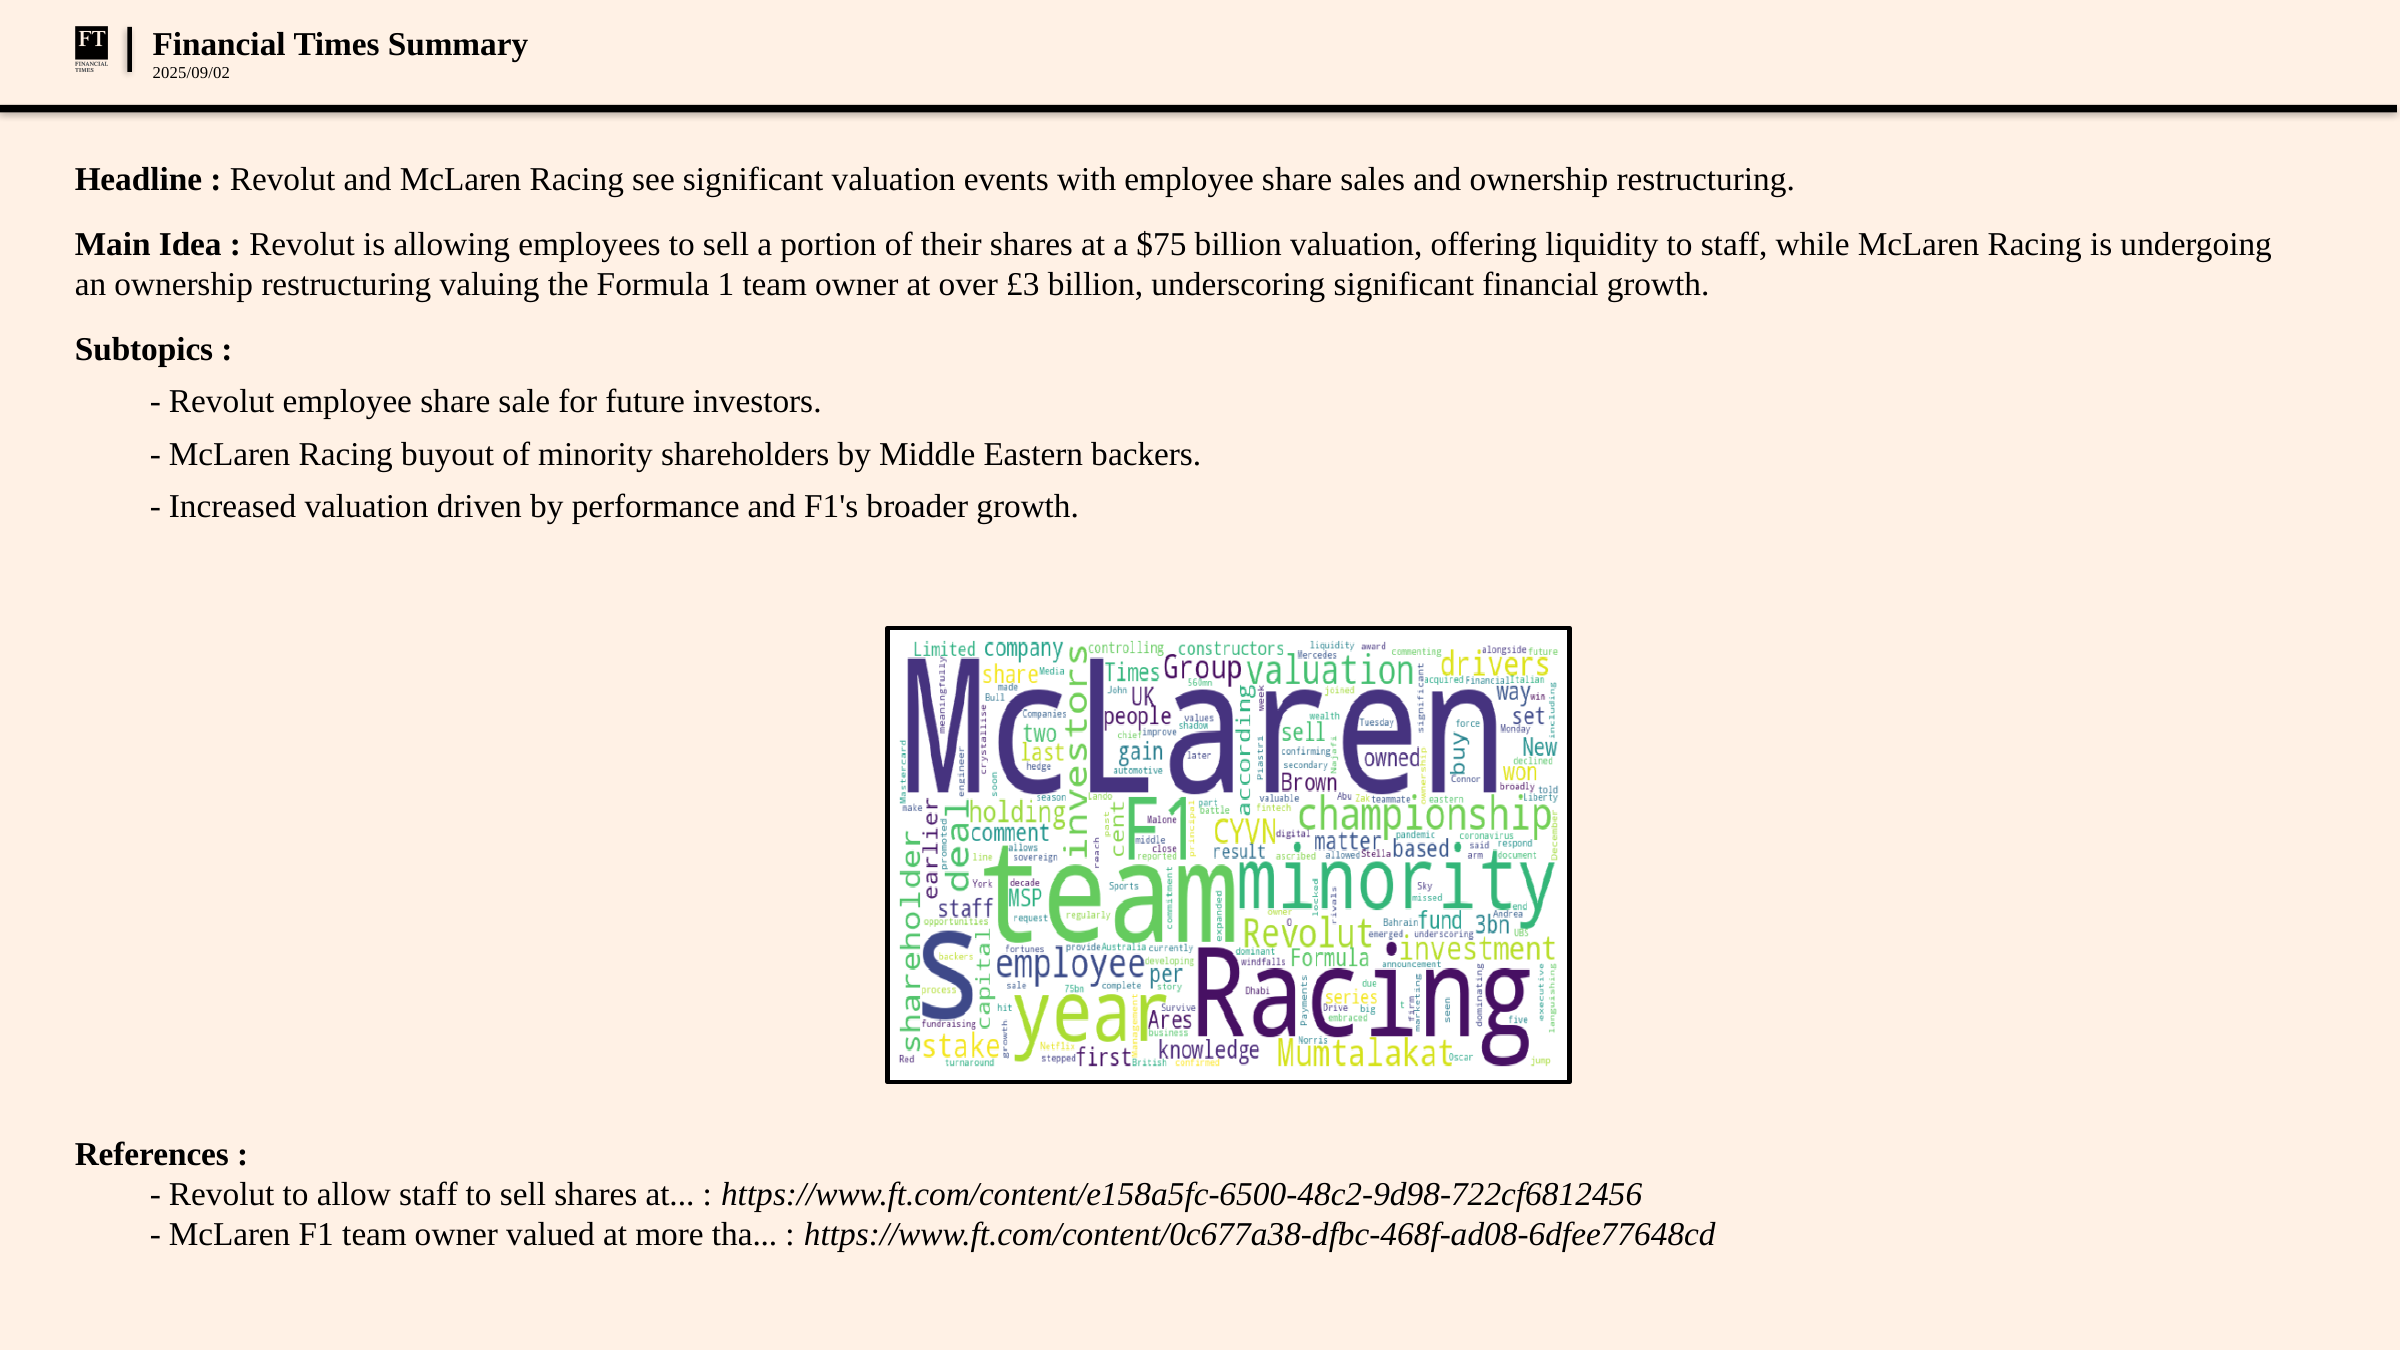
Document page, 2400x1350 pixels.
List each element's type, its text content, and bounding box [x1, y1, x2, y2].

picture [889, 629, 1568, 1081]
picture [74, 26, 109, 73]
text_box References : - Revolut to allow staff to sell shares at... : https://www.ft.com/content/e158a5fc-6500-48c2-9d98-722cf6812456 - McLaren F1 team owner valued at more tha... : https://www.ft.com/content/0c677a38-dfbc-468f-ad08-6dfee77648cd [59, 1079, 2310, 1260]
text_box [0, 104, 59, 113]
text_box Headline : Revolut and McLaren Racing see significant valuation events with employee share sales and ownership restructuring. Main Idea : Revolut is allowing employees to sell a portion of their shares at a $75 billion valuation, offering liquidity to staff, while McLaren Racing is undergoing an ownership restructuring valuing the Formula 1 team owner at over £3 billion, underscoring significant financial growth. Subtopics : - Revolut employee share sale for future investors. - McLaren Racing buyout of minority shareholders by Middle Eastern backers. - Increased valuation driven by performance and F1's broader growth. [59, 104, 2310, 532]
text_box [127, 26, 133, 73]
text_box Financial Times Summary 2025/09/02 [137, 0, 603, 90]
text_box [2310, 104, 2398, 113]
